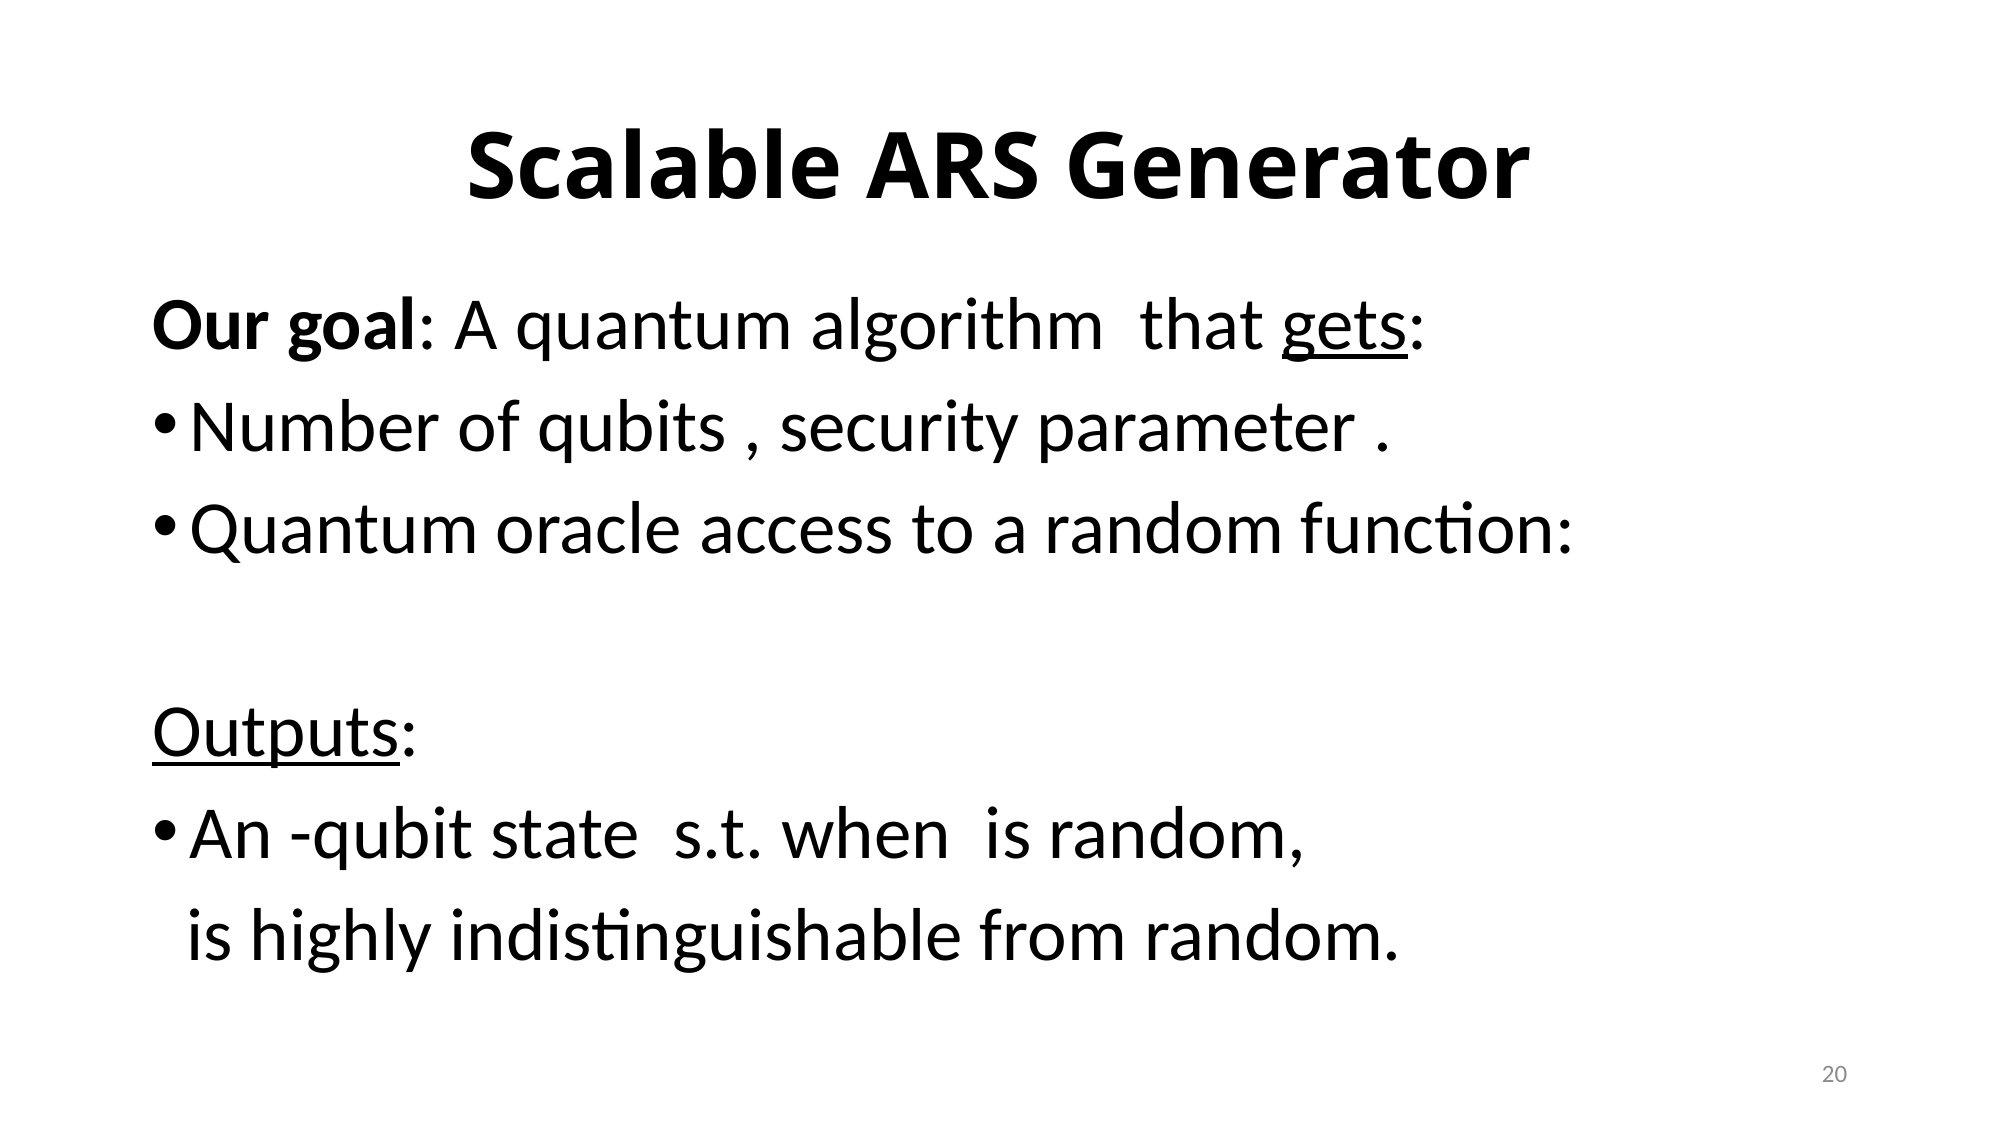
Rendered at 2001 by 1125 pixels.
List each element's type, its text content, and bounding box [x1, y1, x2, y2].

title Scalable ARS Generator [137, 59, 1863, 278]
slide_number 20 [1412, 1042, 1863, 1103]
